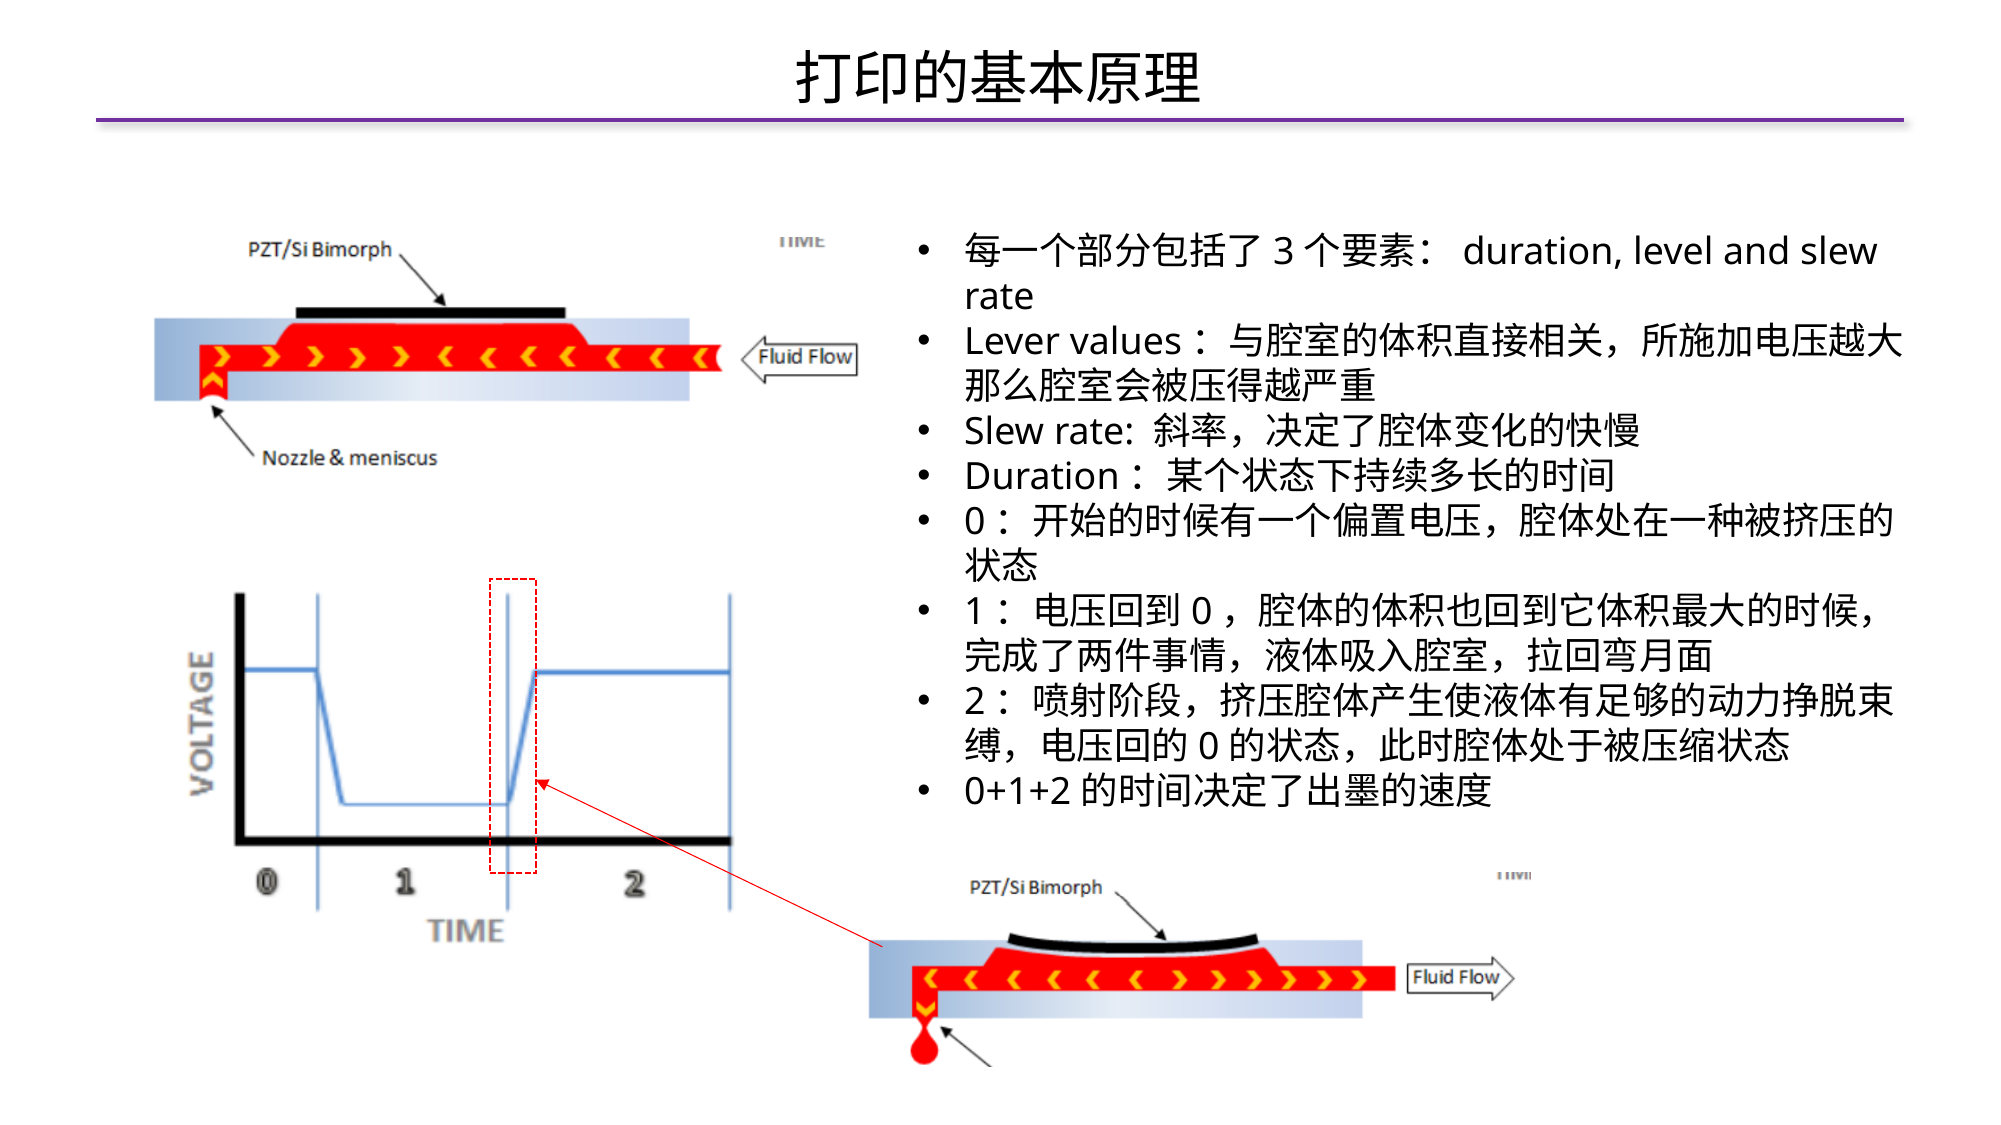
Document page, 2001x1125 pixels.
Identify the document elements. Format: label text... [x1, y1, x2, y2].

text_box 每一个部分包括了3个要素：duration, level and slew rate Lever values：与腔室的体积直接相关，所施加电压越大那么腔室会被压得越严重 Slew rate: 斜率，决定了腔体变化的快慢 Duration：某个状态下持续多长的时间 0：开始的时候有一个偏置电压，腔体处在一种被挤压的状态 1：电压回到0，腔体的体积也回到它体积最大的时候，完成了两件事情，液体吸入腔室，拉回弯月面 2：喷射阶段，挤压腔体产生使液体有足够的动力挣脱束缚，电压回的0的状态，此时腔体处于被压缩状态 0+1+2的时间决定了出墨的速度 [902, 219, 1939, 819]
picture [145, 237, 864, 466]
text_box 打印的基本原理 [779, 34, 1218, 119]
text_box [535, 779, 883, 947]
picture [116, 562, 778, 970]
picture [811, 872, 1531, 1067]
